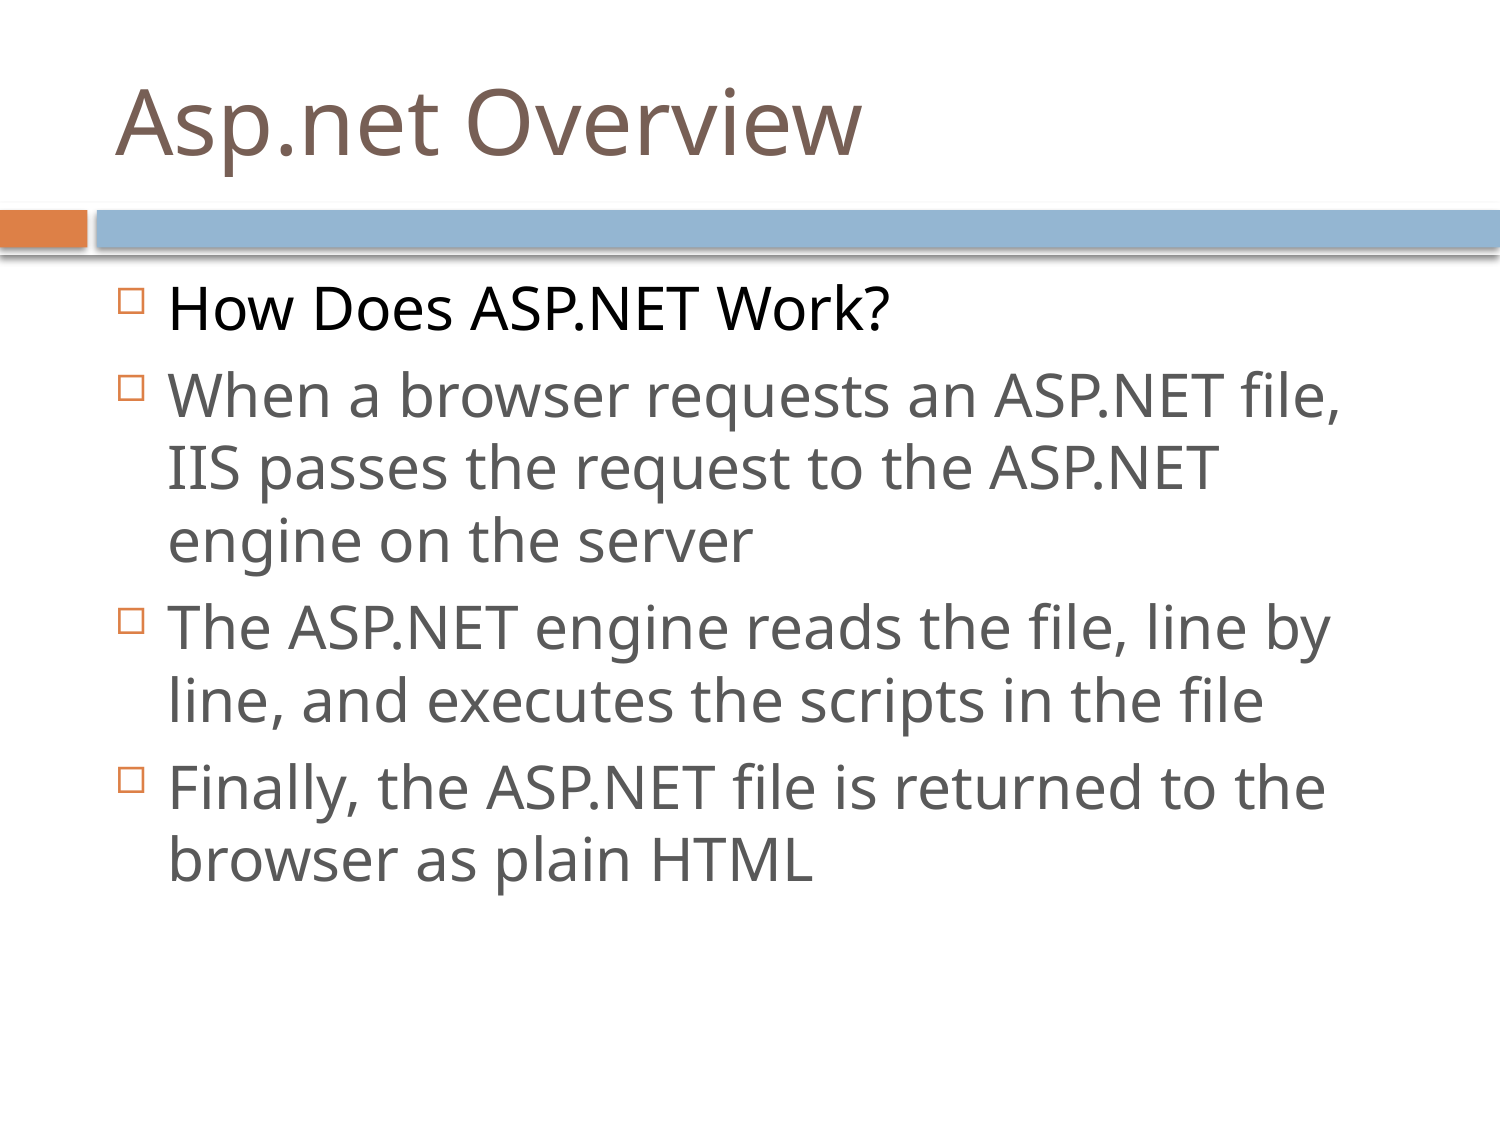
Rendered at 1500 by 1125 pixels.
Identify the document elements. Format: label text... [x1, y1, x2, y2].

list How Does ASP.NET Work? When a browser requests an ASP.NET file, IIS passes the request to the ASP.NET engine on the server The ASP.NET engine reads the file, line by line, and executes the scripts in the file Finally, the ASP.NET file is returned to the browser as plain HTML [100, 262, 1438, 1000]
title Asp.net Overview [100, 37, 1438, 200]
